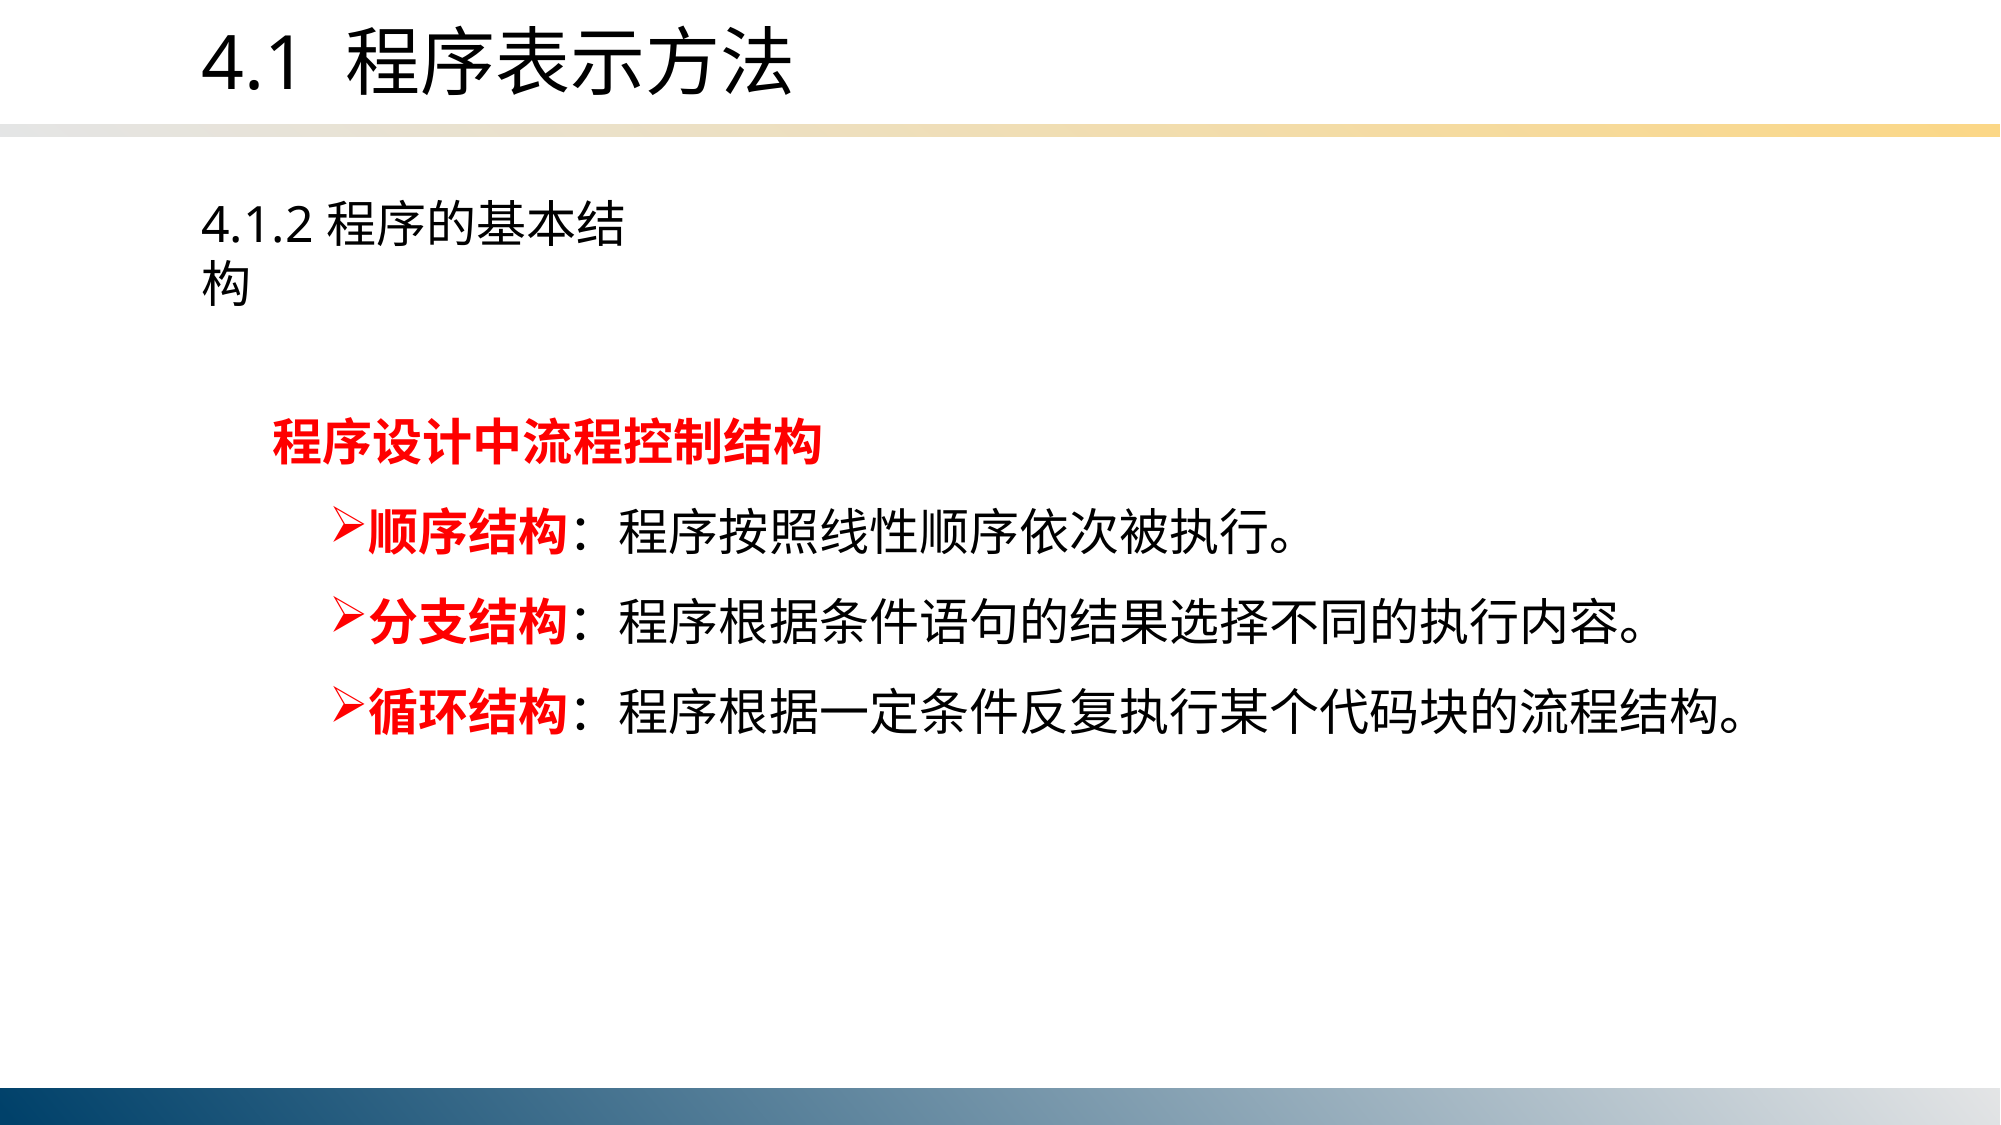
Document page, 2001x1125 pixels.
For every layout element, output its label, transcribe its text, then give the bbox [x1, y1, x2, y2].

text_box 4.1 程序表示方法 [186, 7, 1106, 113]
text_box 4.1.2程序的基本结构 [186, 184, 675, 320]
text_box 程序设计中流程控制结构 顺序结构：程序按照线性顺序依次被执行。 分支结构：程序根据条件语句的结果选择不同的执行内容。 循环结构：程序根据一定条件反复执行某个代码块的流程结构。 [258, 373, 1742, 748]
